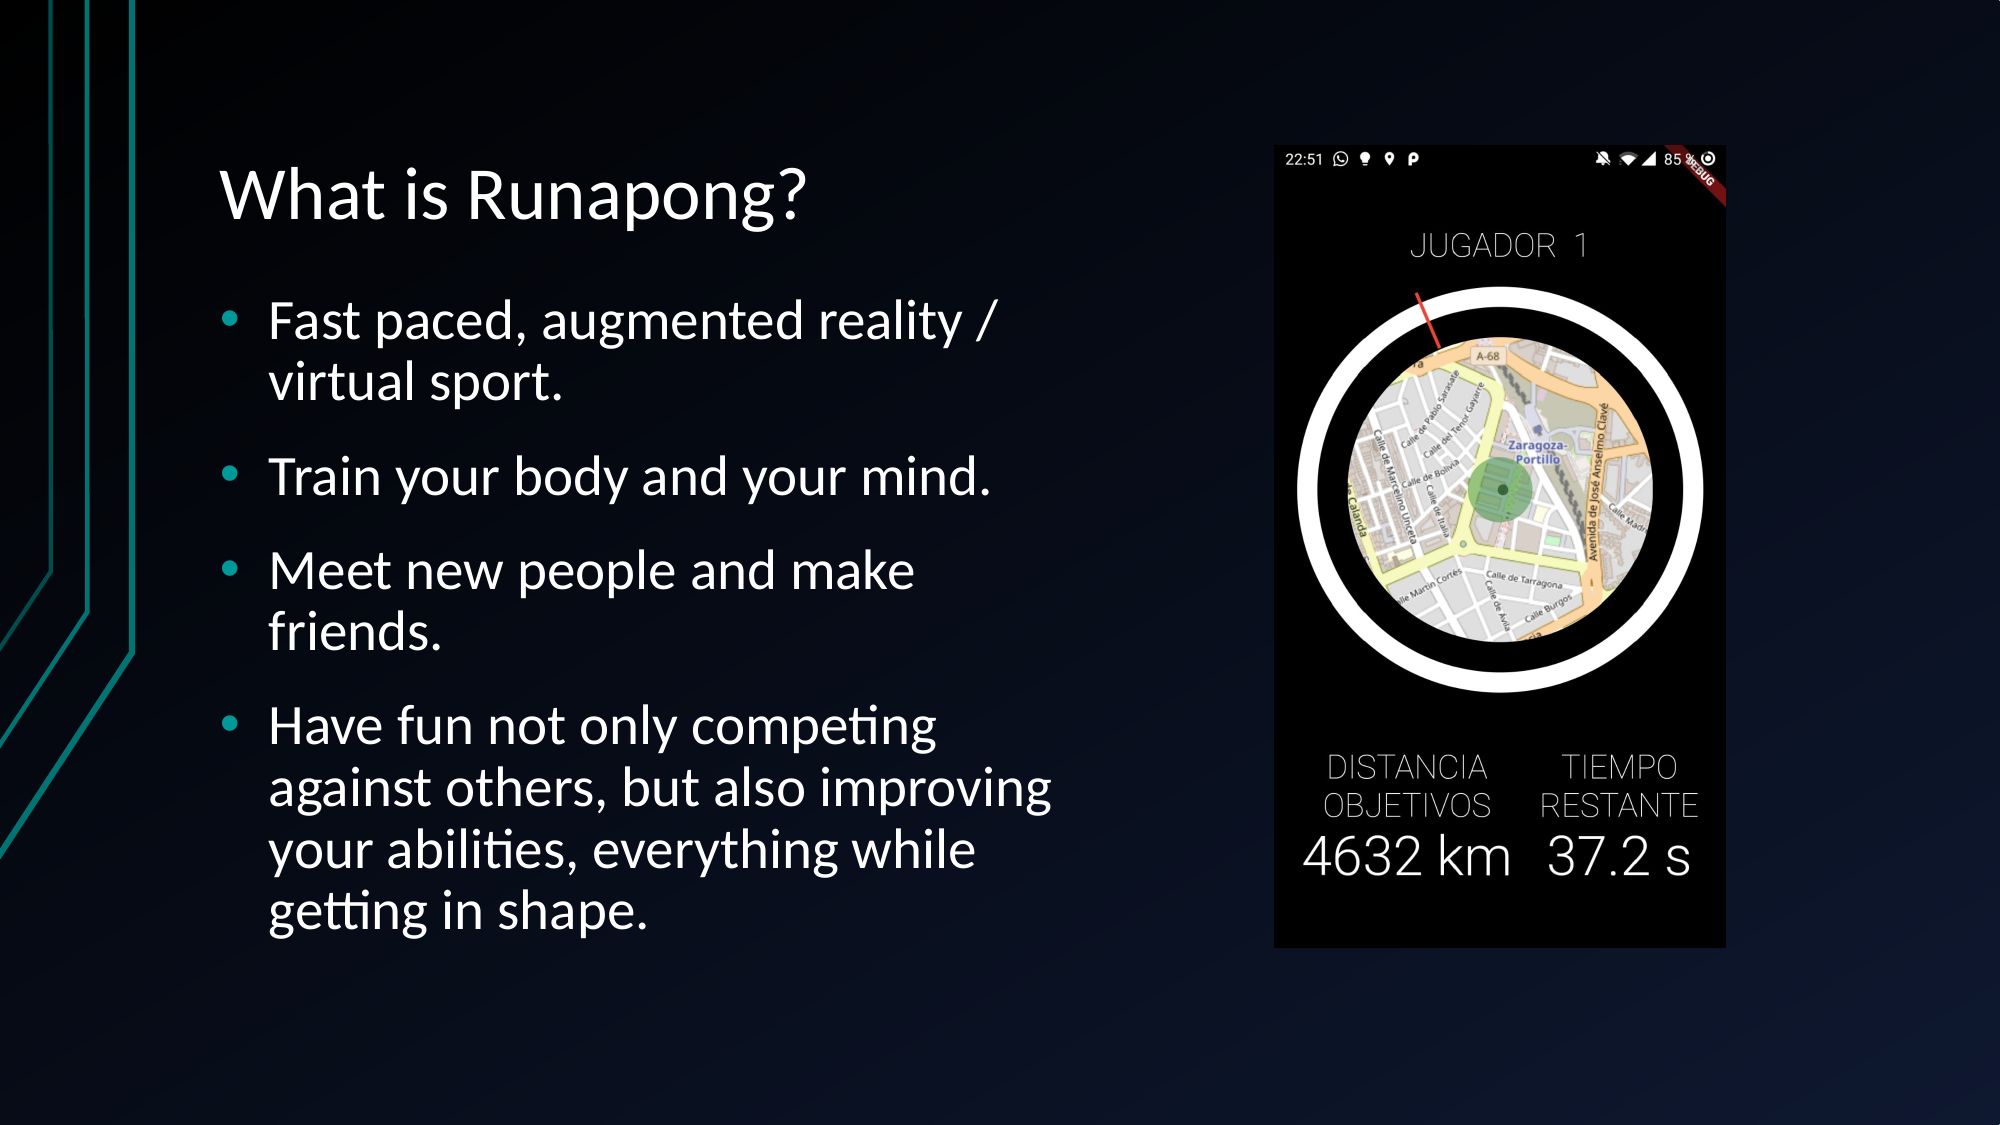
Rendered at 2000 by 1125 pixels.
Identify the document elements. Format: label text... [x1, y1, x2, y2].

title What is Runapong? [199, 45, 1900, 246]
picture [1274, 145, 1726, 948]
list Fast paced, augmented reality / virtual sport. Train your body and your mind. Meet new people and make friends. Have fun not only competing against others, but also improving your abilities, everything while getting in shape. [199, 279, 1075, 1013]
